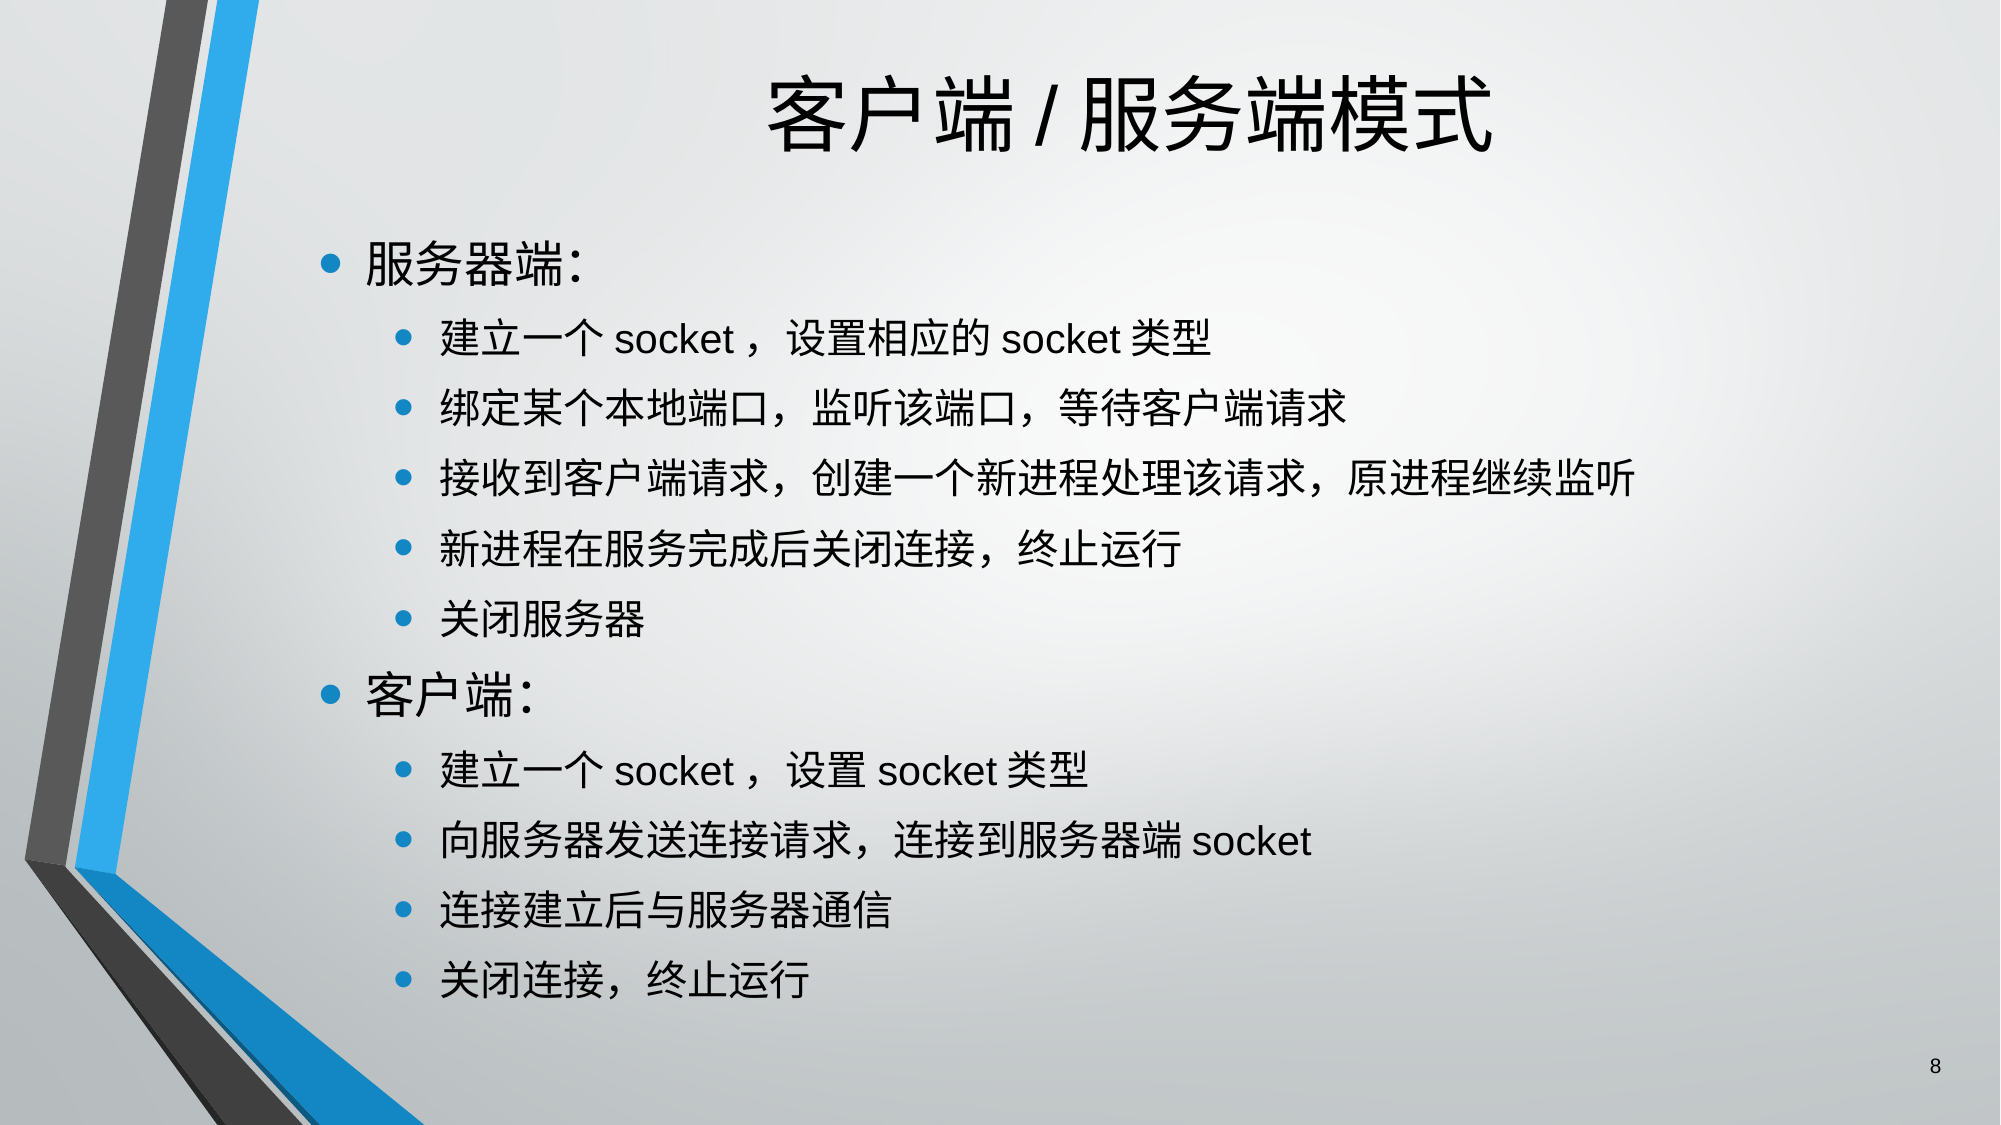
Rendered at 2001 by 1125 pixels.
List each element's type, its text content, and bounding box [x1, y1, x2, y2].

list 服务器端： 建立一个socket，设置相应的socket类型 绑定某个本地端口，监听该端口，等待客户端请求 接收到客户端请求，创建一个新进程处理该请求，原进程继续监听 新进程在服务完成后关闭连接，终止运行 关闭服务器 客户端： 建立一个socket，设置socket类型 向服务器发送连接请求，连接到服务器端socket 连接建立后与服务器通信 关闭连接，终止运行 [304, 202, 1957, 1014]
title 客户端/服务端模式 [304, 38, 1957, 187]
slide_number 8 [1866, 1034, 1957, 1095]
